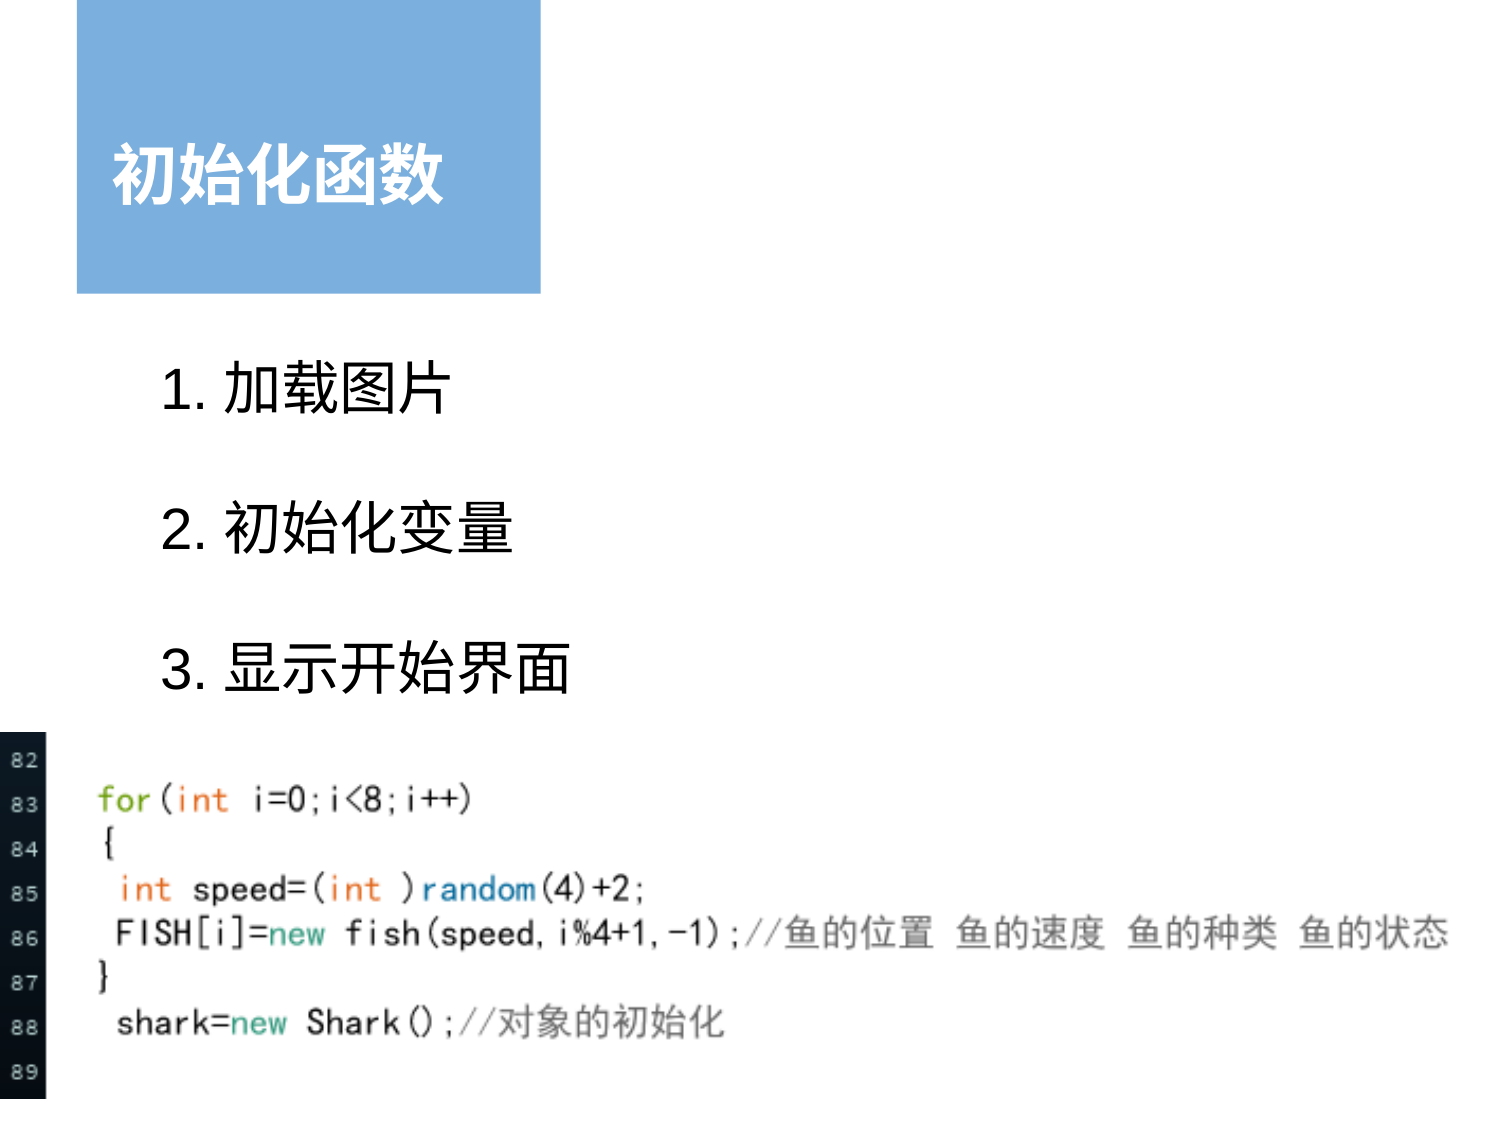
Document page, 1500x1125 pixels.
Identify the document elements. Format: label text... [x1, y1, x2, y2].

text_box 初始化函数 [97, 125, 486, 221]
text_box 1.加载图片 2.初始化变量 3.显示开始界面 [145, 344, 1313, 732]
picture [0, 732, 1497, 1099]
